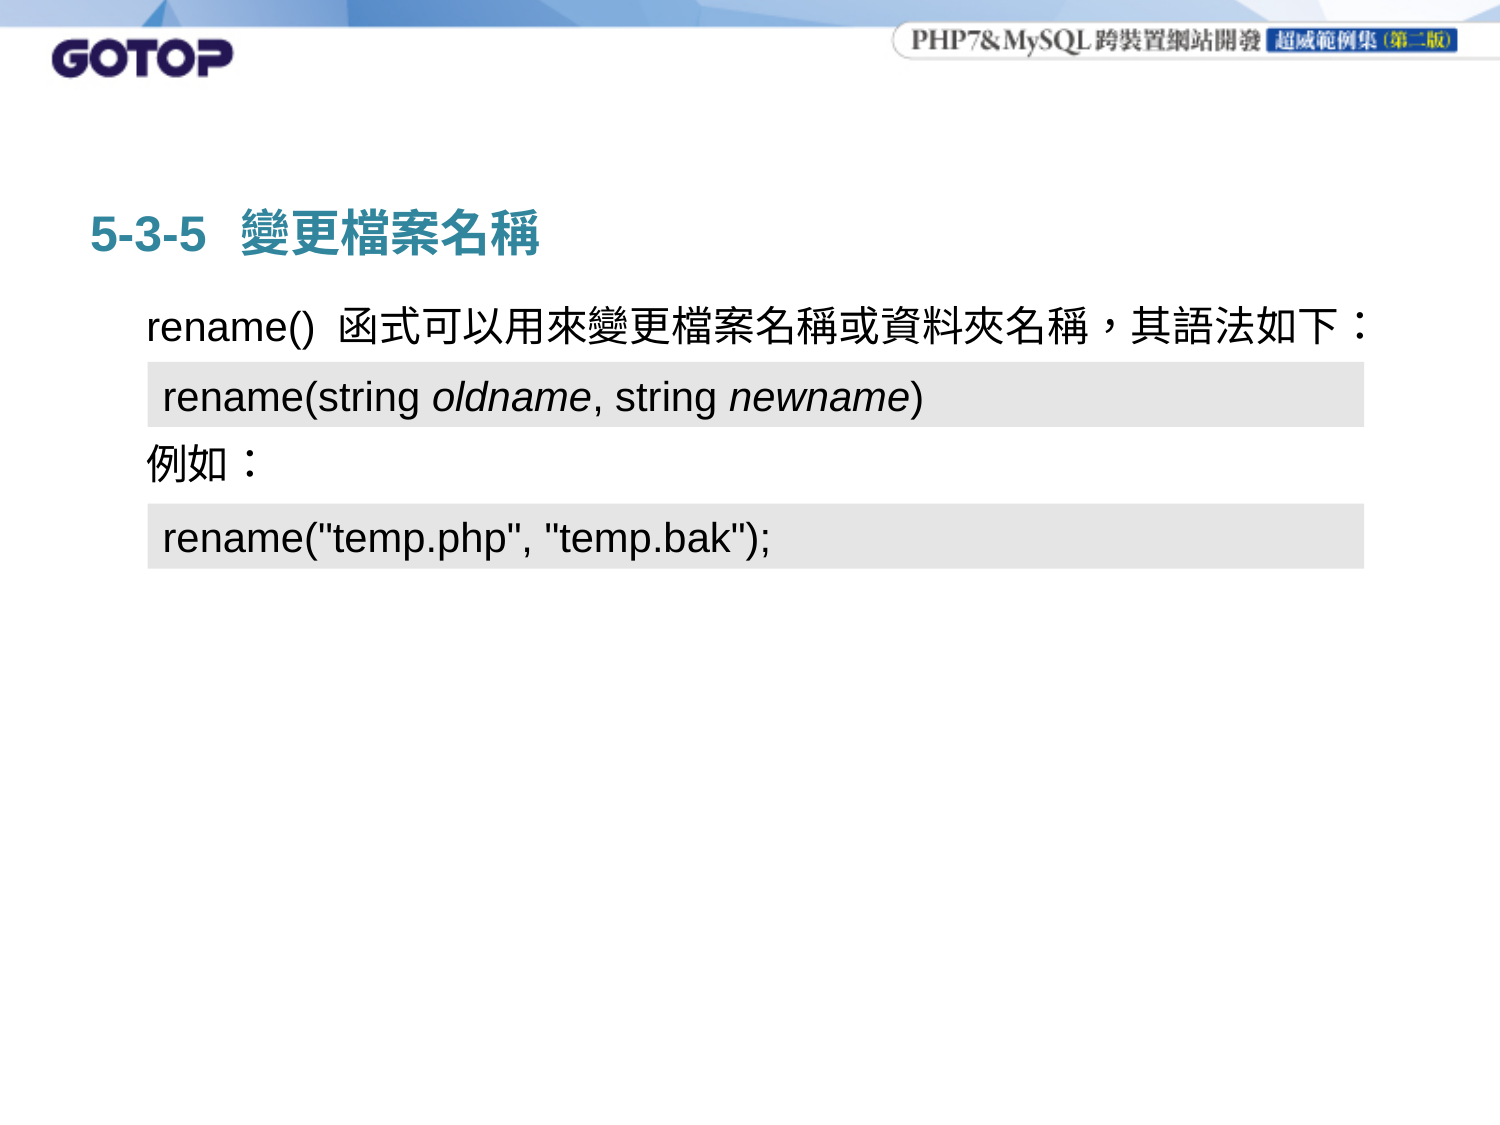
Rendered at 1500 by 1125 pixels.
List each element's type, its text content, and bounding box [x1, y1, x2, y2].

text_box rename(string oldname, string newname) [147, 361, 1365, 427]
title 5-3-5 變更檔案名稱 [74, 171, 1426, 292]
list rename() 函式可以用來變更檔案名稱或資料夾名稱，其語法如下： 例如： [74, 292, 1426, 1036]
text_box rename("temp.php", "temp.bak"); [147, 503, 1365, 569]
picture [0, 0, 1500, 1125]
